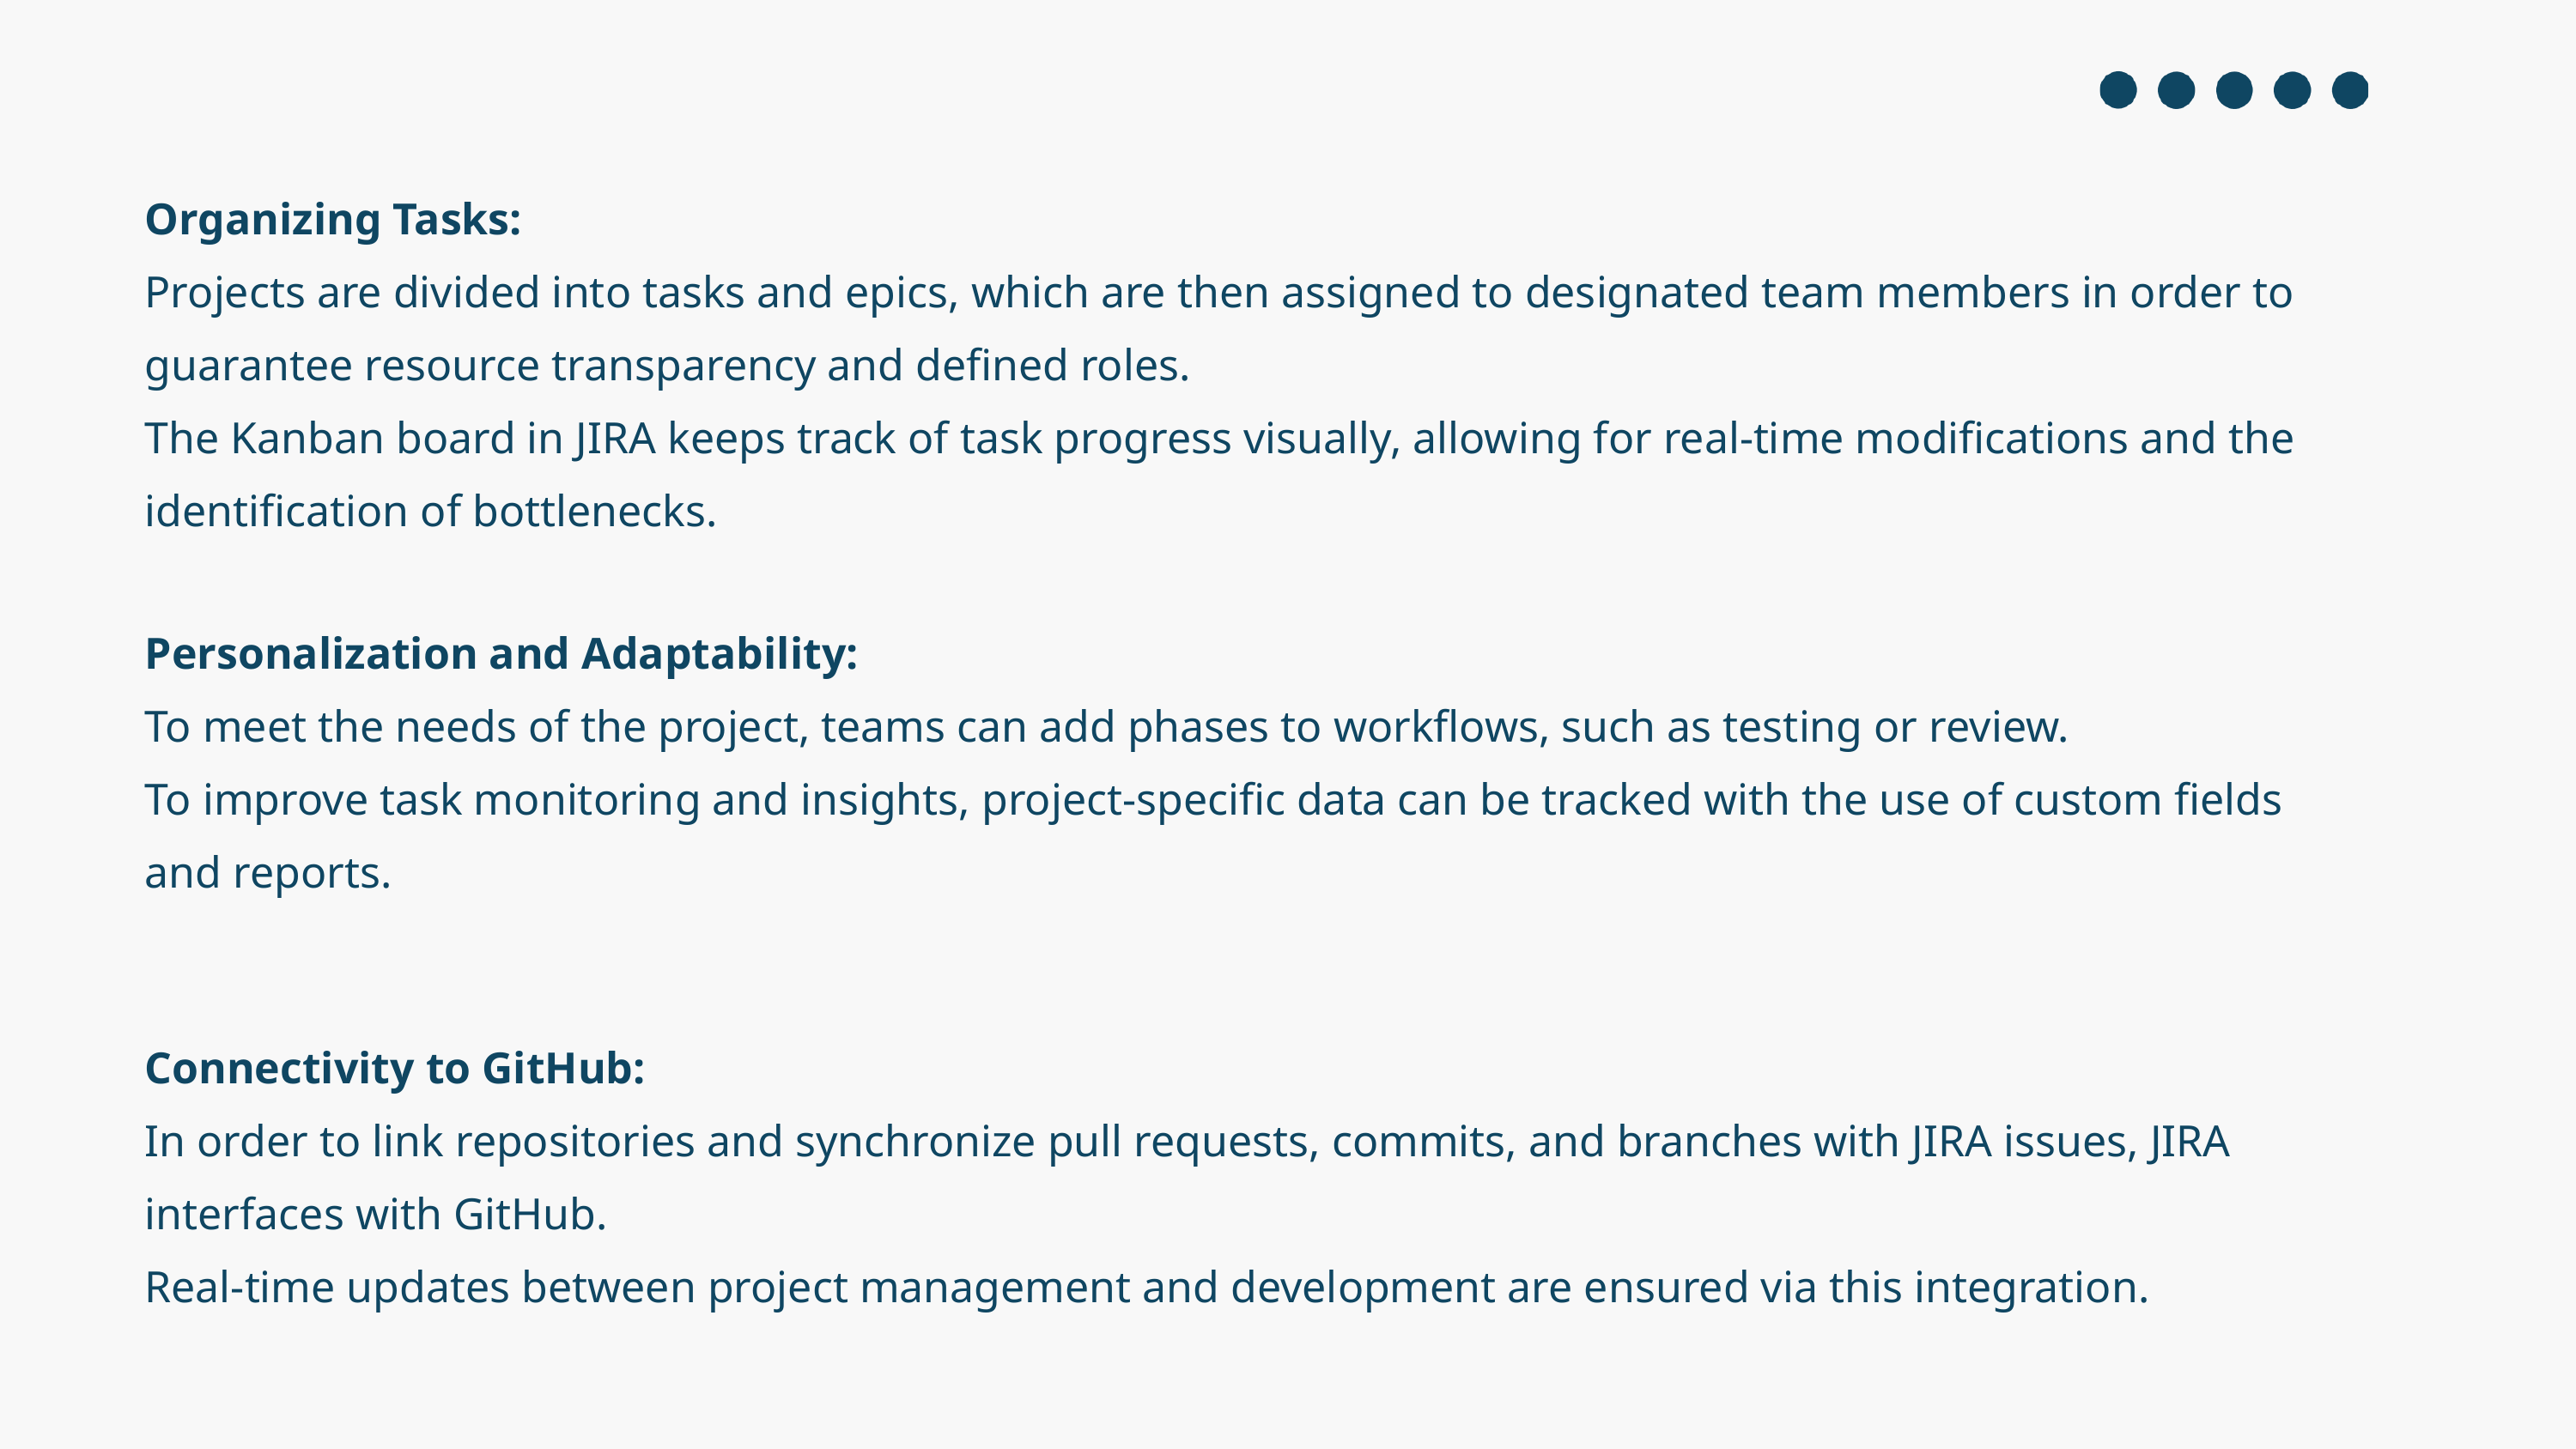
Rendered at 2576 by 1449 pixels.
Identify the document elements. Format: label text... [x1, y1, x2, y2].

text_box Connectivity to GitHub: In order to link repositories and synchronize pull requests, commits, and branches with JIRA issues, JIRA interfaces with GitHub. Real-time updates between project management and development are ensured via this integration. [144, 1019, 2317, 1385]
text_box [2099, 70, 2369, 110]
text_box Organizing Tasks: Projects are divided into tasks and epics, which are then assigned to designated team members in order to guarantee resource transparency and defined roles. The Kanban board in JIRA keeps track of task progress visually, allowing for real-time modifications and the identification of bottlenecks. [144, 170, 2455, 609]
text_box Personalization and Adaptability: To meet the needs of the project, teams can add phases to workflows, such as testing or review. To improve task monitoring and insights, project-specific data can be tracked with the use of custom fields and reports. [144, 604, 2317, 970]
